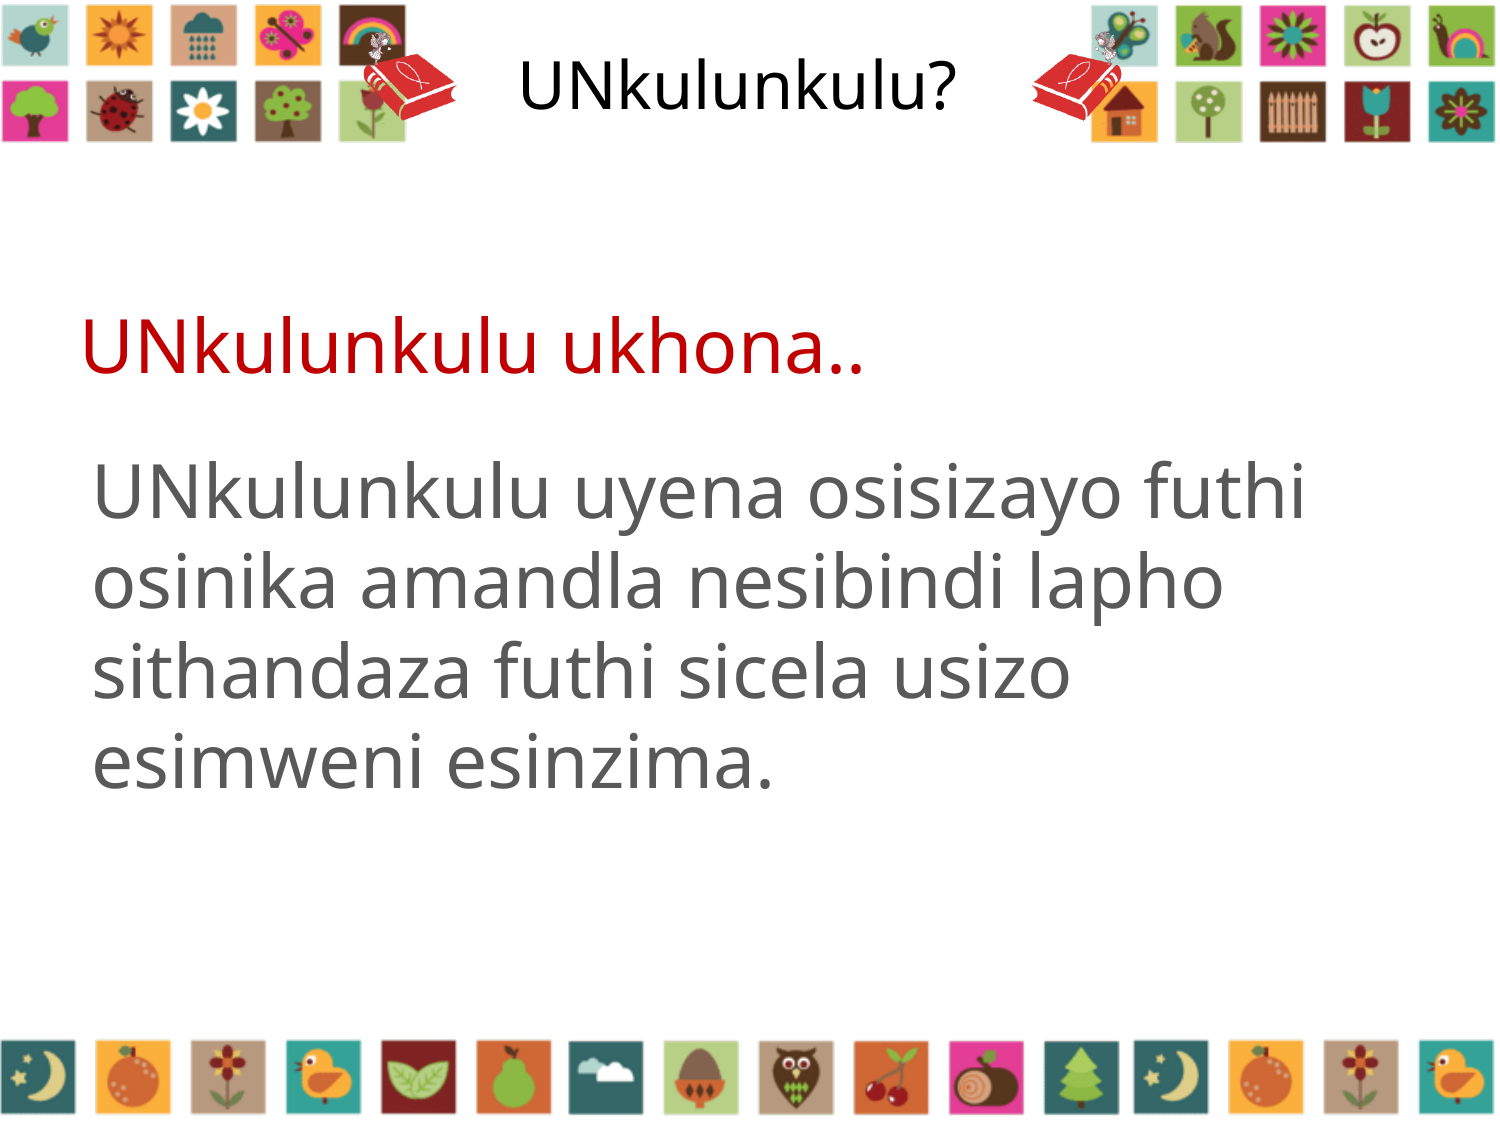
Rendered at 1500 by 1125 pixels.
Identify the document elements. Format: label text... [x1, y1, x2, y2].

text_box UNkulunkulu? [489, 35, 999, 131]
picture [0, 3, 489, 150]
text_box UNkulunkulu uyena osisizayo futhi osinika amandla nesibindi lapho sithandaza futhi sicela usizo esimweni esinzima. [76, 436, 1424, 812]
text_box UNkulunkulu ukhona.. [64, 290, 1412, 396]
picture [1000, 3, 1500, 150]
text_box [0, 1028, 1500, 1118]
